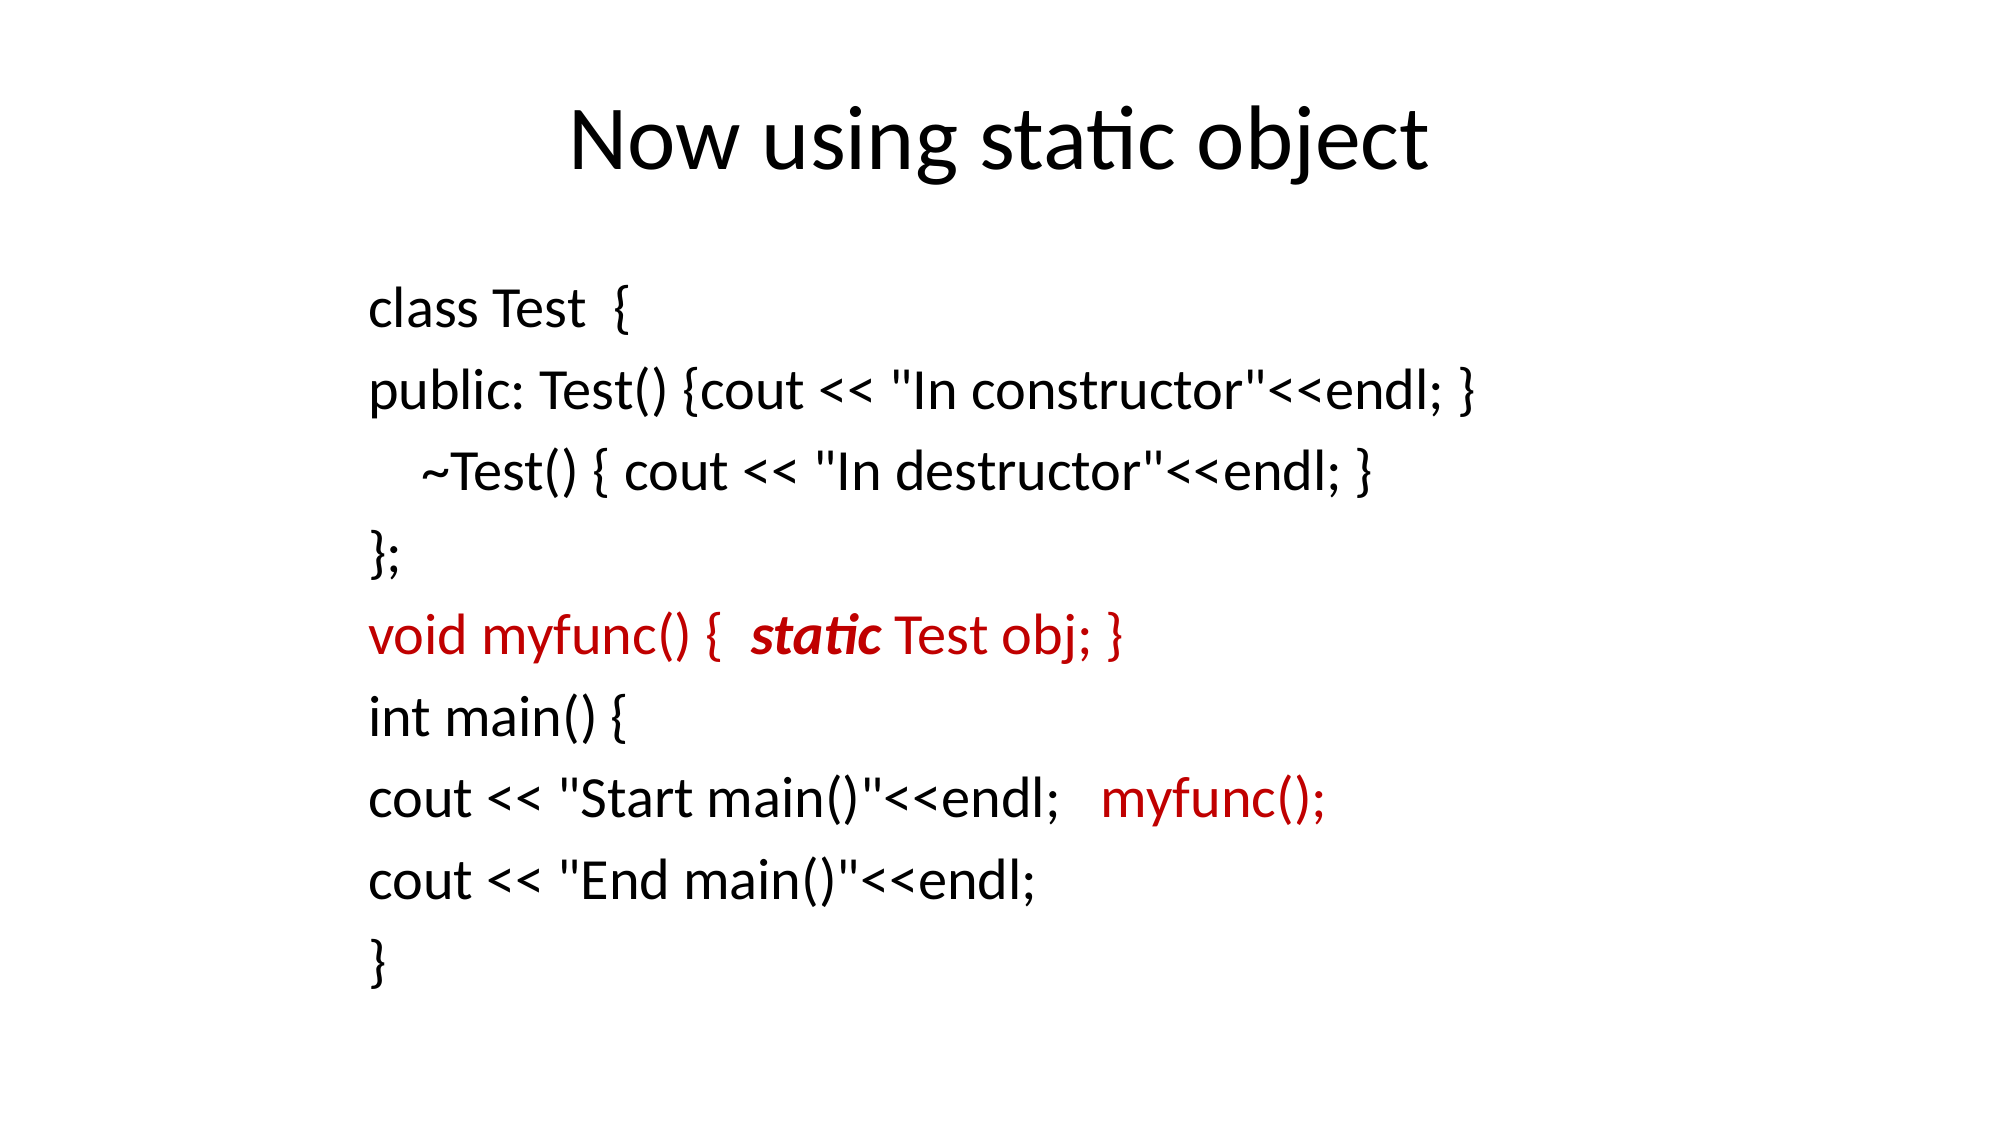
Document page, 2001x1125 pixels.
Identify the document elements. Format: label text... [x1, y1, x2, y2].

title Now using static object [353, 59, 1647, 207]
list class Test { public: Test() {cout << "In constructor"<<endl; } ~Test() { cout << "In destructor"<<endl; } }; void myfunc() { static Test obj; } int main() { cout << "Start main()"<<endl; myfunc(); cout << "End main()"<<endl; } [353, 261, 1647, 1032]
